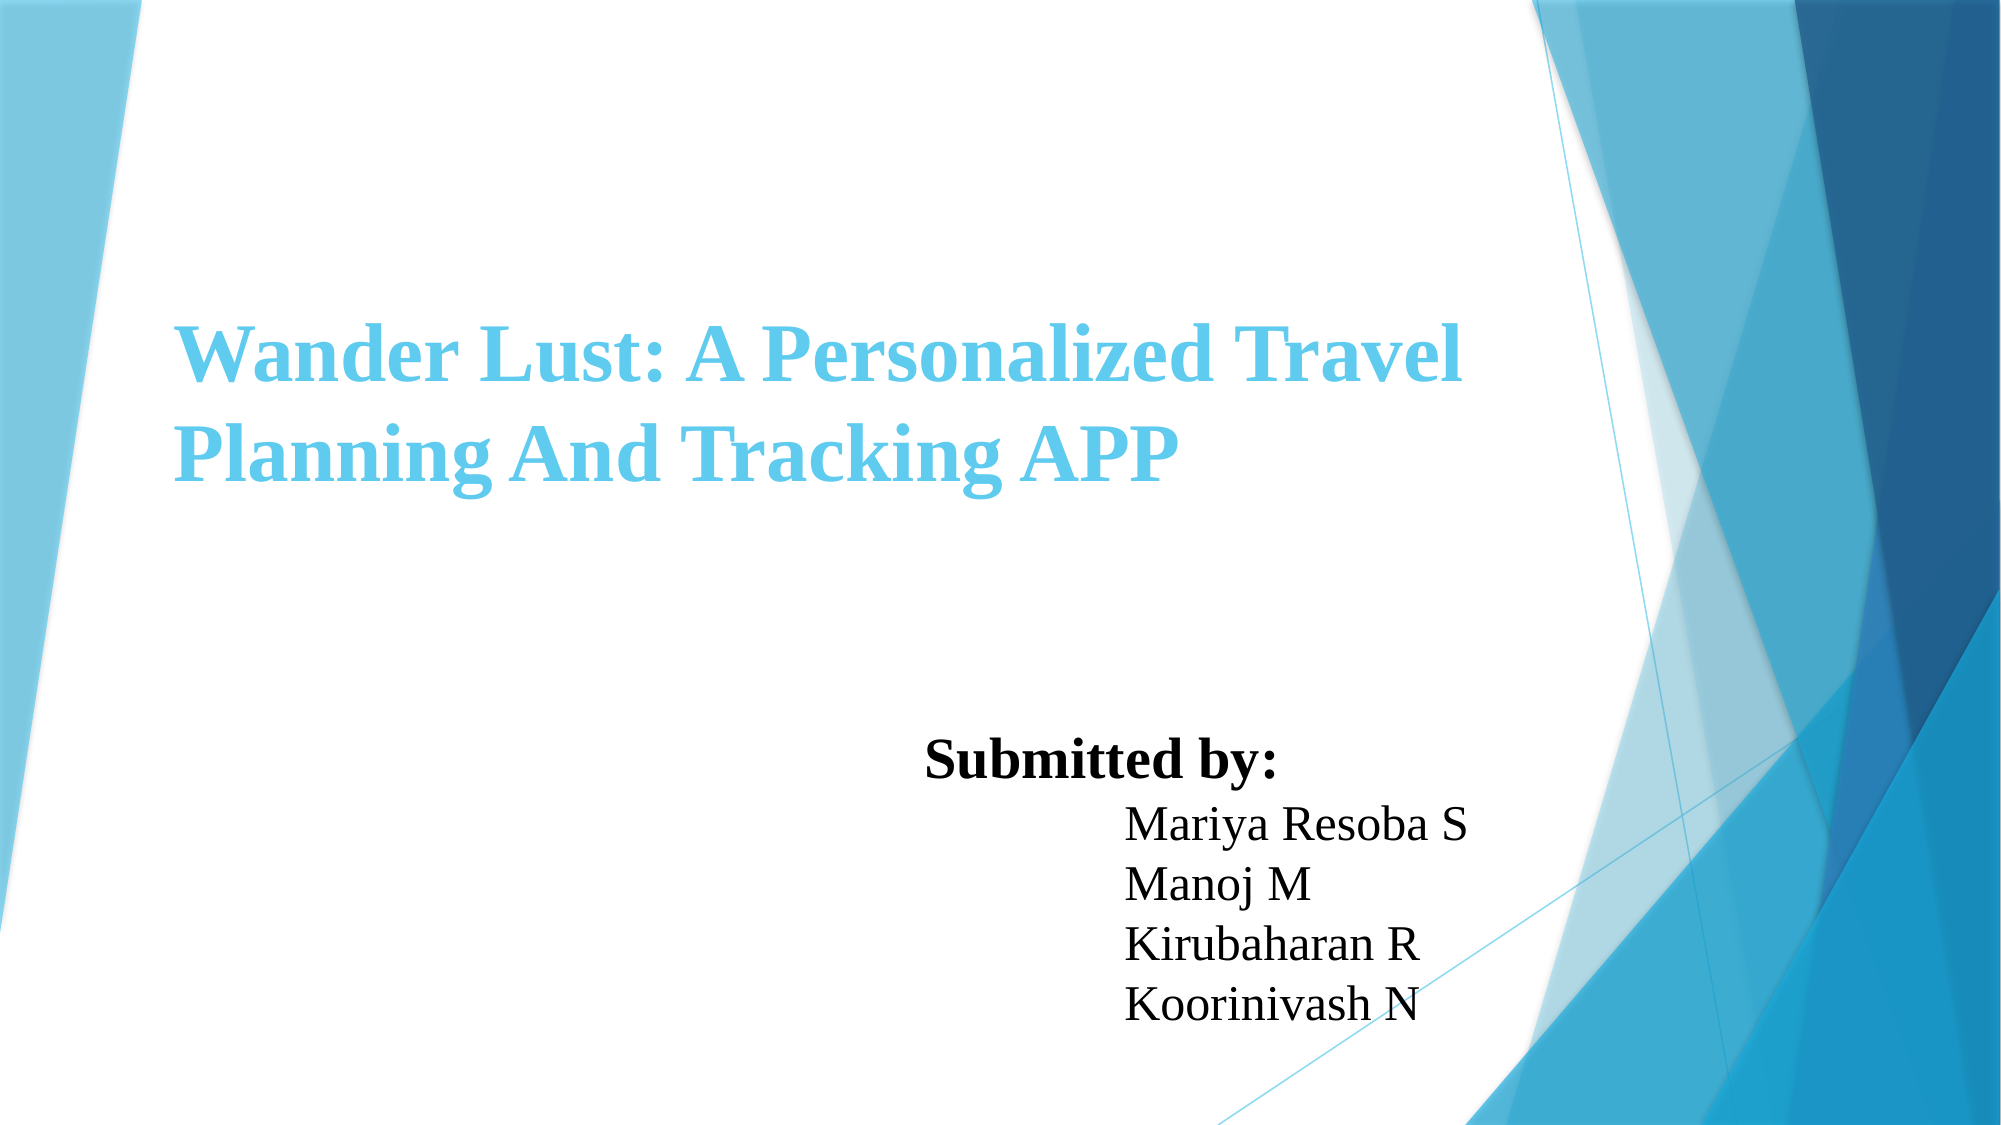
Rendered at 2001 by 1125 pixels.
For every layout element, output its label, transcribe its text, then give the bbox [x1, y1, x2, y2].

title Wander Lust: A Personalized Travel Planning And Tracking APP [158, 0, 1557, 506]
text_box Submitted by: Mariya Resoba S Manoj M Kirubaharan R Koorinivash N [909, 712, 1892, 1038]
